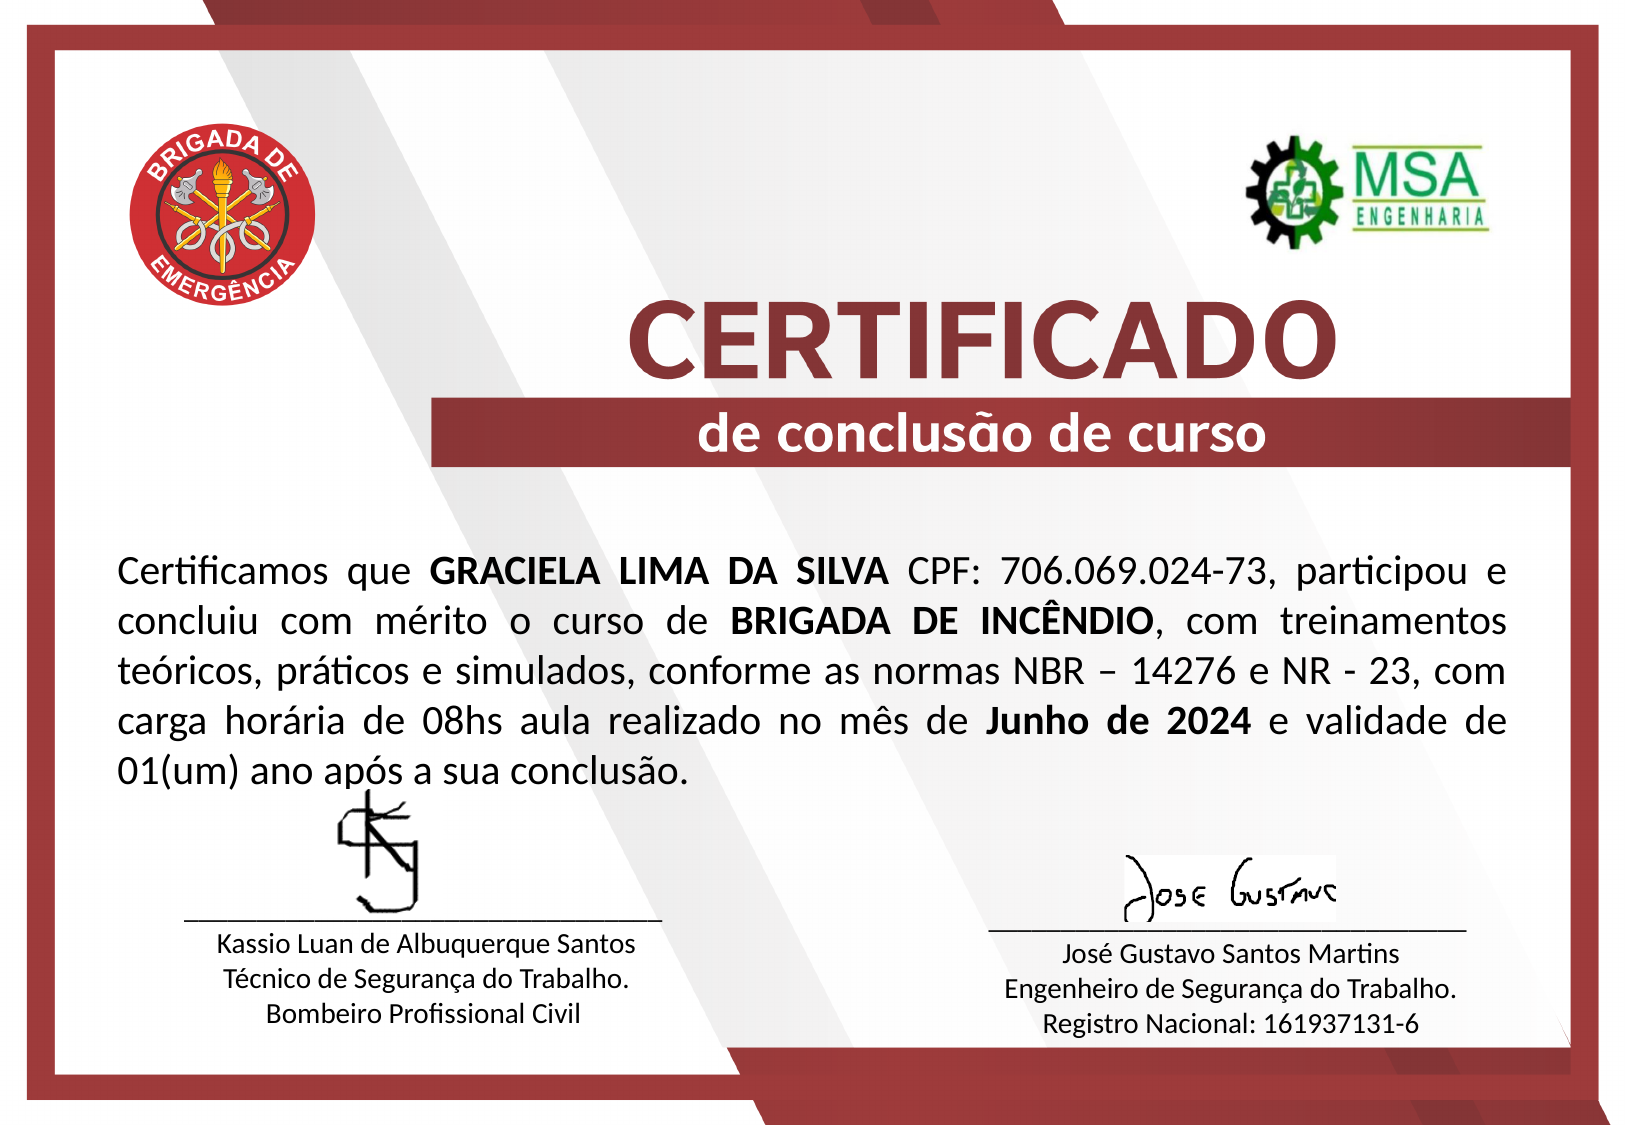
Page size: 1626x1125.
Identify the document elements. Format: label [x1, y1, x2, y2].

text_box [1122, 852, 1340, 926]
picture [0, 0, 1625, 1125]
